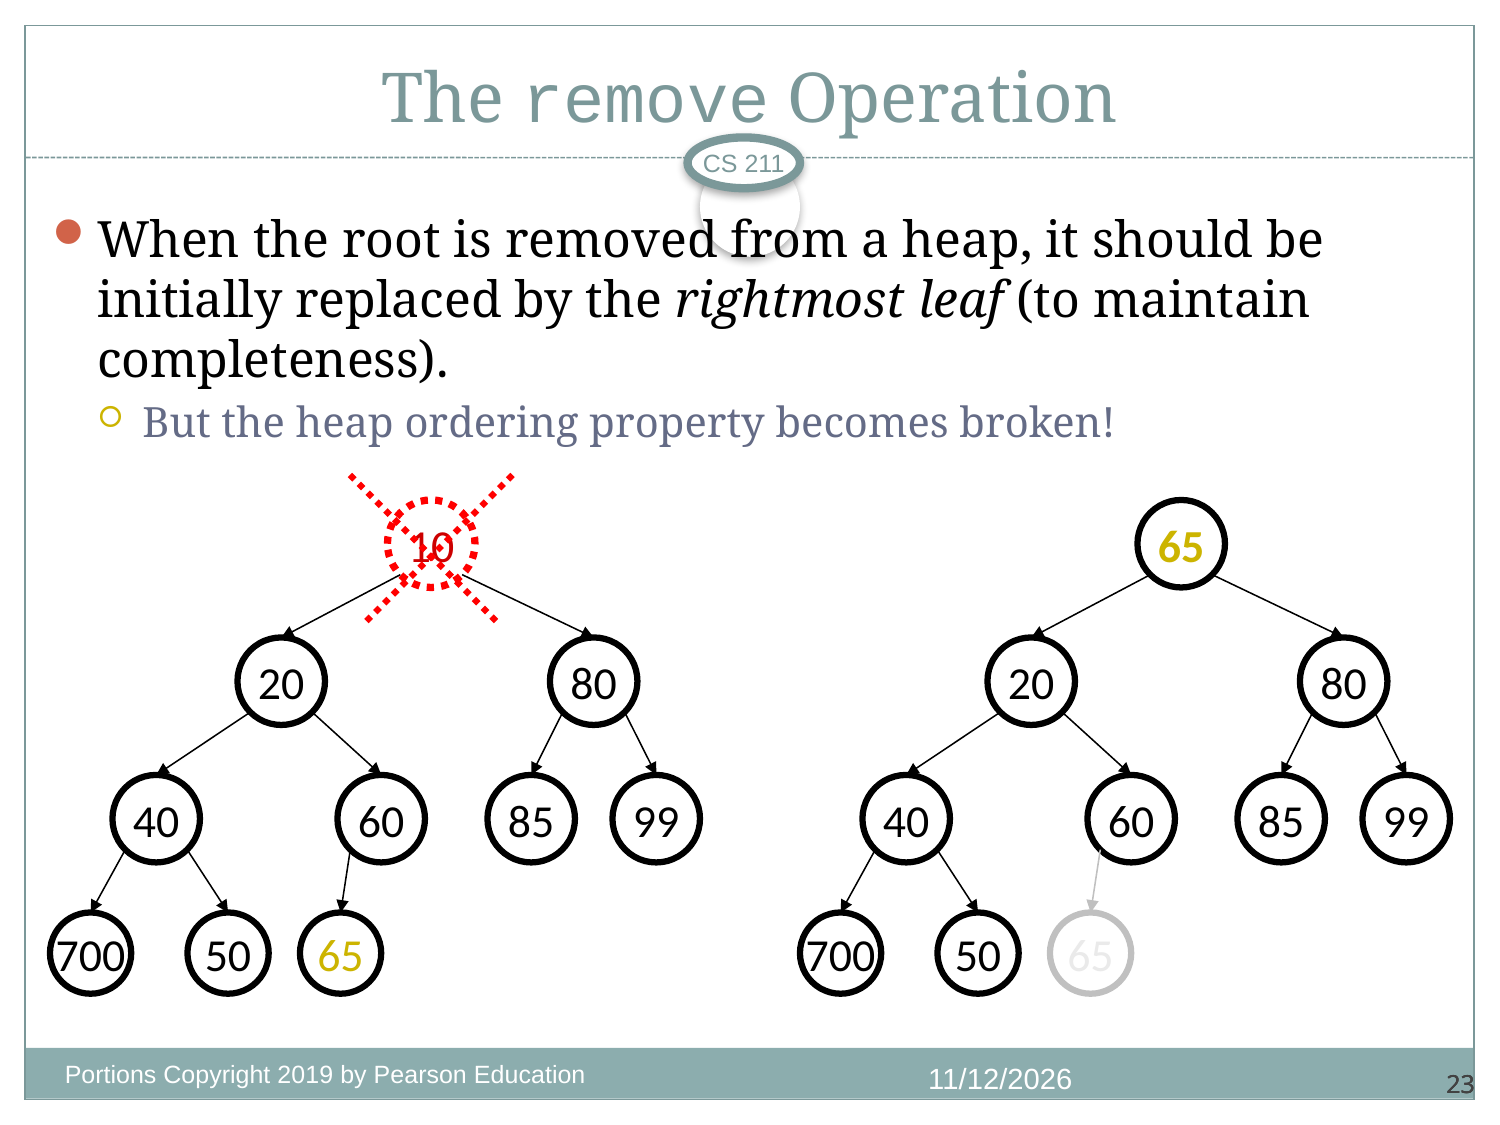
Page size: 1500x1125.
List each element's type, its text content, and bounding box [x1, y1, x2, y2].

list When the root is removed from a heap, it should be initially replaced by the rightmost leaf (to maintain completeness). But the heap ordering property becomes broken! [37, 200, 1463, 1038]
text_box 80 [549, 637, 638, 725]
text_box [905, 715, 1001, 773]
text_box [186, 852, 229, 910]
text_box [1280, 715, 1313, 773]
text_box 60 [1087, 775, 1175, 863]
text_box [840, 852, 876, 910]
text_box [530, 715, 563, 773]
text_box 60 [337, 775, 425, 863]
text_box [1211, 577, 1344, 635]
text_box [1031, 577, 1151, 635]
text_box 65 [1137, 499, 1225, 588]
text_box 20 [987, 637, 1075, 725]
title The remove Operation [49, 37, 1450, 144]
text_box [90, 852, 126, 910]
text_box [311, 715, 382, 773]
text_box 65 [1049, 913, 1132, 994]
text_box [281, 578, 401, 635]
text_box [155, 715, 251, 773]
footer Portions Copyright 2019 by Pearson Education [50, 1051, 663, 1112]
slide_number CS 211 [675, 137, 813, 188]
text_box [340, 852, 351, 910]
text_box 40 [862, 775, 950, 863]
text_box 700 [49, 913, 132, 994]
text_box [461, 578, 594, 635]
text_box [1090, 852, 1101, 910]
text_box 10 [387, 499, 475, 588]
text_box 700 [799, 913, 882, 994]
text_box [1374, 715, 1407, 773]
text_box 80 [1299, 637, 1388, 725]
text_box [624, 715, 657, 773]
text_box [936, 852, 979, 910]
text_box 99 [612, 775, 700, 863]
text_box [1061, 715, 1132, 773]
text_box 85 [487, 775, 575, 863]
text_box 20 [237, 637, 325, 725]
text_box 65 [299, 913, 382, 994]
text_box 40 [112, 775, 200, 863]
text_box 50 [187, 912, 269, 994]
text_box 50 [937, 912, 1019, 994]
text_box 99 [1362, 775, 1450, 863]
text_box 85 [1237, 775, 1325, 863]
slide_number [837, 1052, 1088, 1113]
